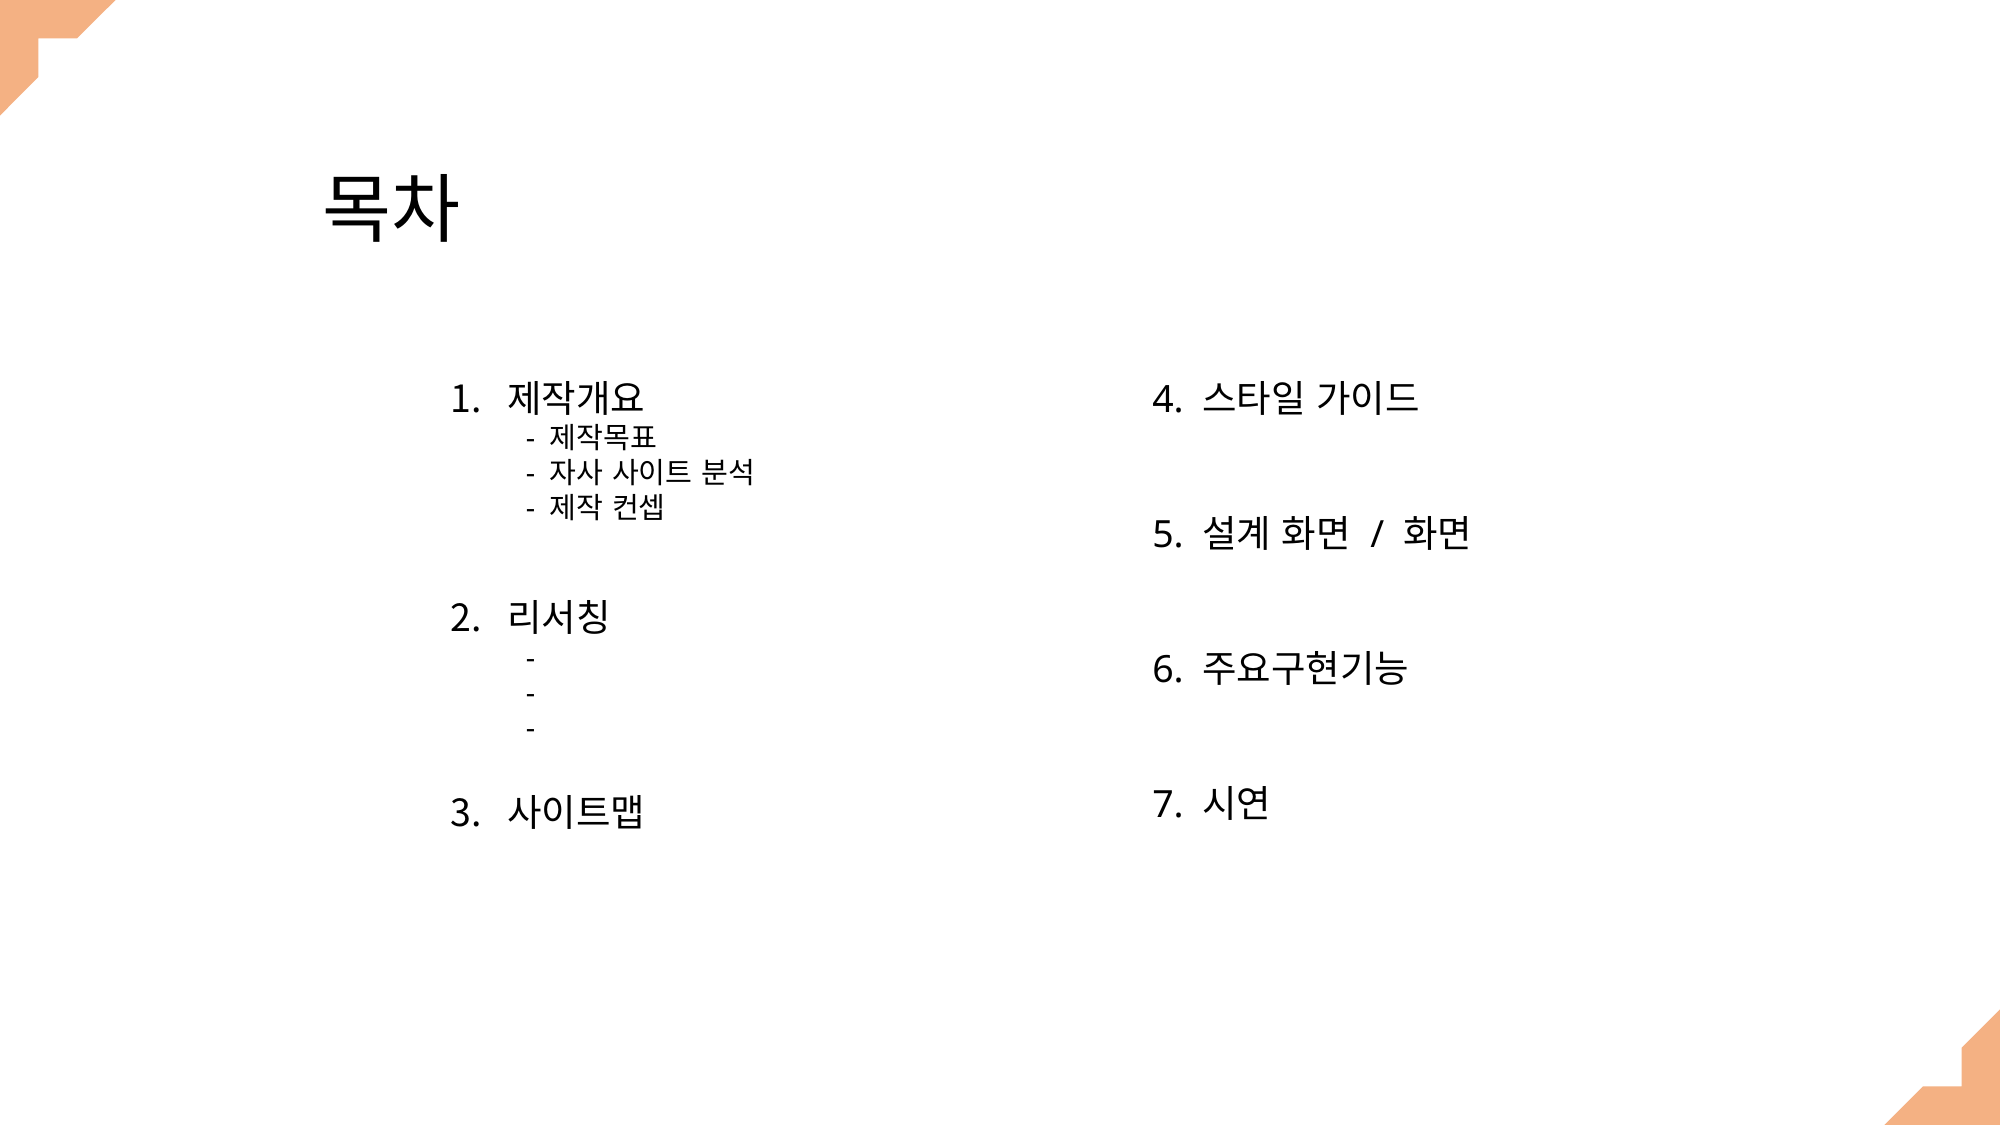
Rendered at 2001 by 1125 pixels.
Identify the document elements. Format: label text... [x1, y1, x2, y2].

text_box 4. 스타일 가이드 5. 설계 화면 / 화면 6. 주요구현기능 7. 시연 [1137, 367, 1656, 832]
text_box 제작개요 - 제작목표 - 자사 사이트 분석 - 제작 컨셉 리서칭 - - - 사이트맵 [436, 367, 955, 887]
text_box 목차 [307, 154, 1759, 260]
text_box [1882, 1007, 2000, 1125]
text_box [0, 0, 117, 117]
